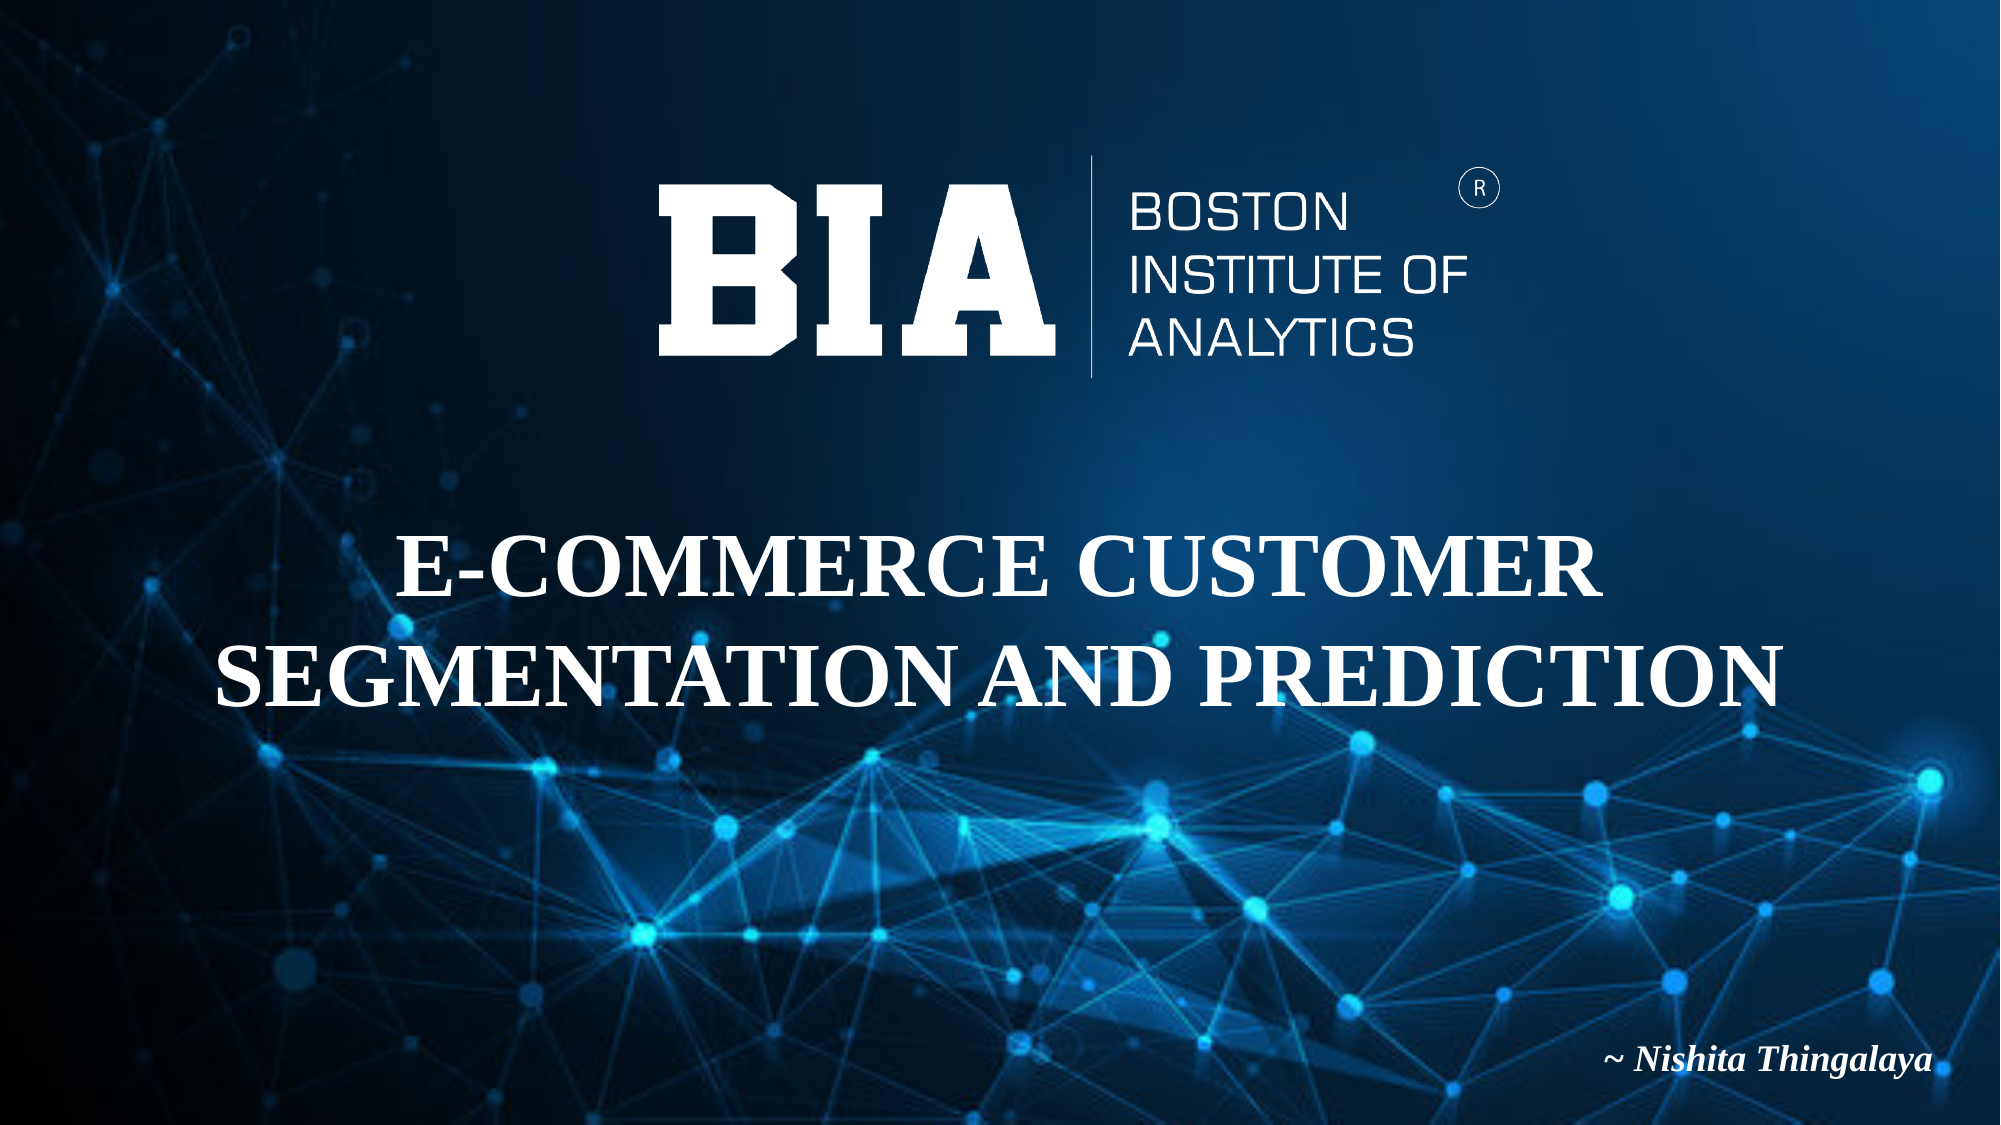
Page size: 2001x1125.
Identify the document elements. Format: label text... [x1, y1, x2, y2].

text_box ~ Nishita Thingalaya [1267, 1026, 2000, 1086]
picture [0, 0, 2000, 548]
text_box E-COMMERCE CUSTOMER SEGMENTATION AND PREDICTION [0, 548, 2000, 683]
picture [0, 683, 2000, 1125]
